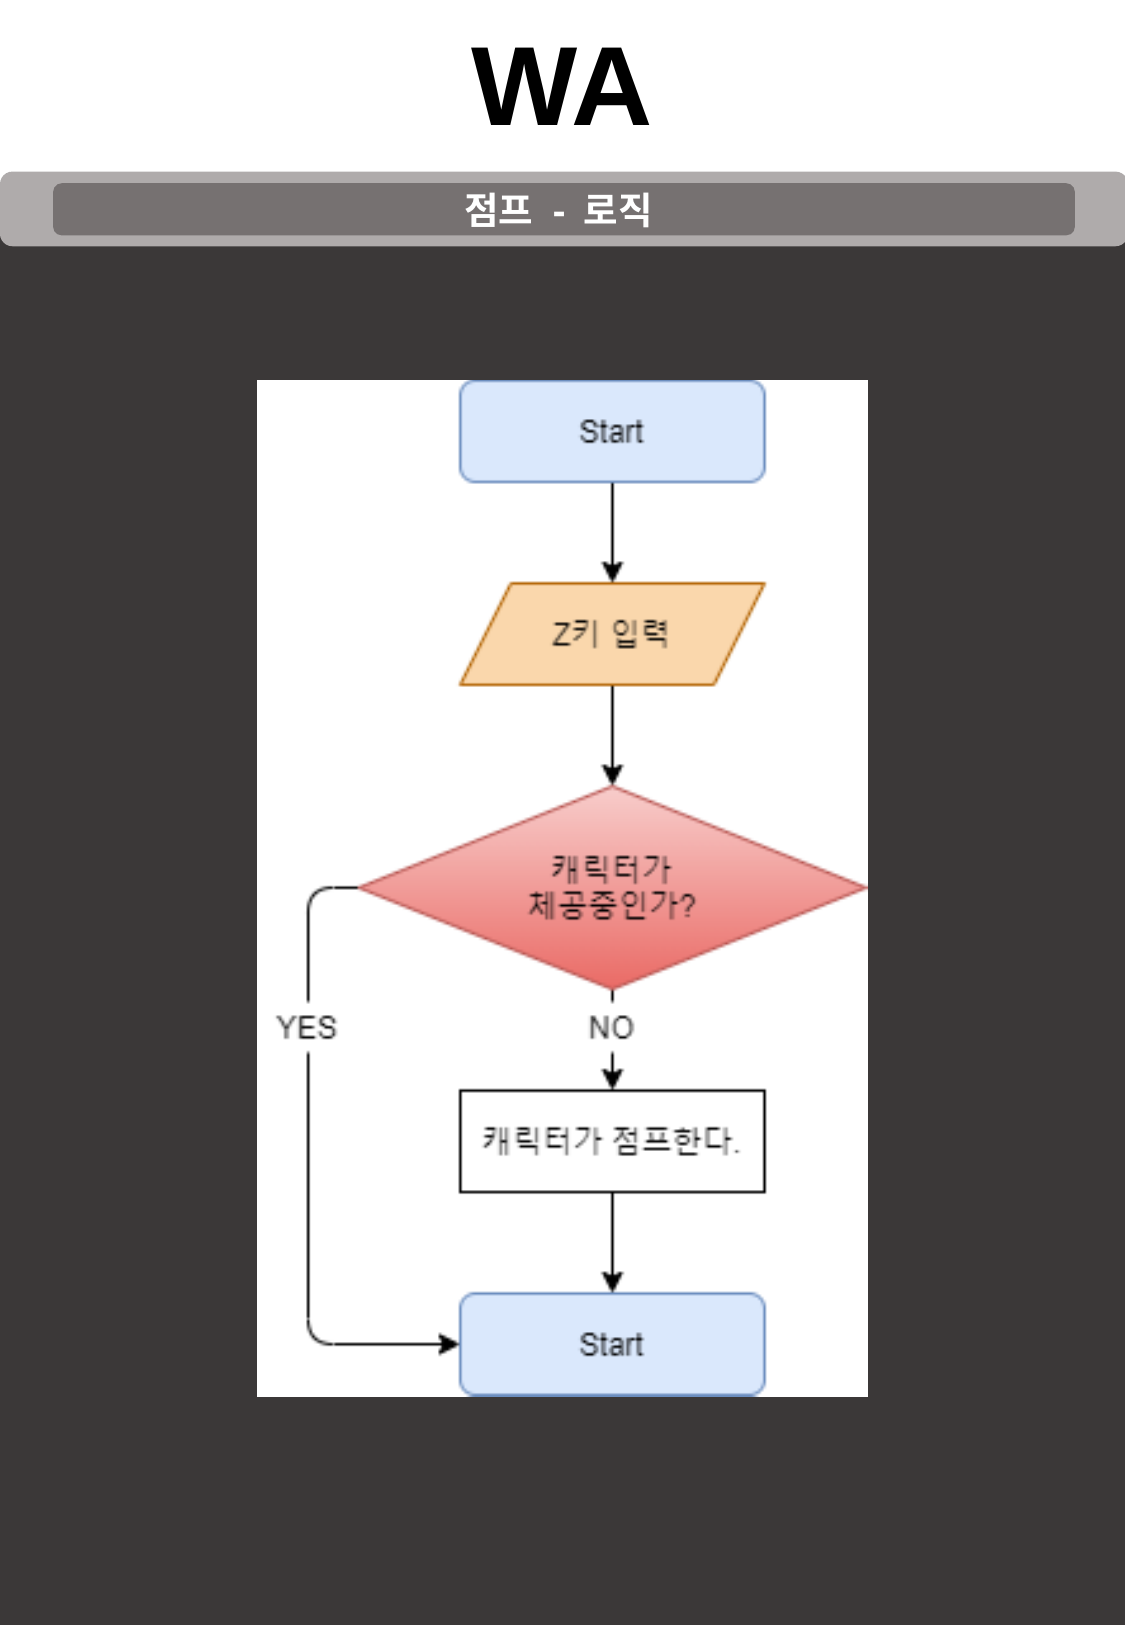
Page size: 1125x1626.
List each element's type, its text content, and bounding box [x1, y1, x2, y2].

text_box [0, 171, 1125, 247]
text_box [0, 247, 1125, 1625]
text_box WA [456, 5, 669, 156]
picture [257, 380, 868, 1397]
